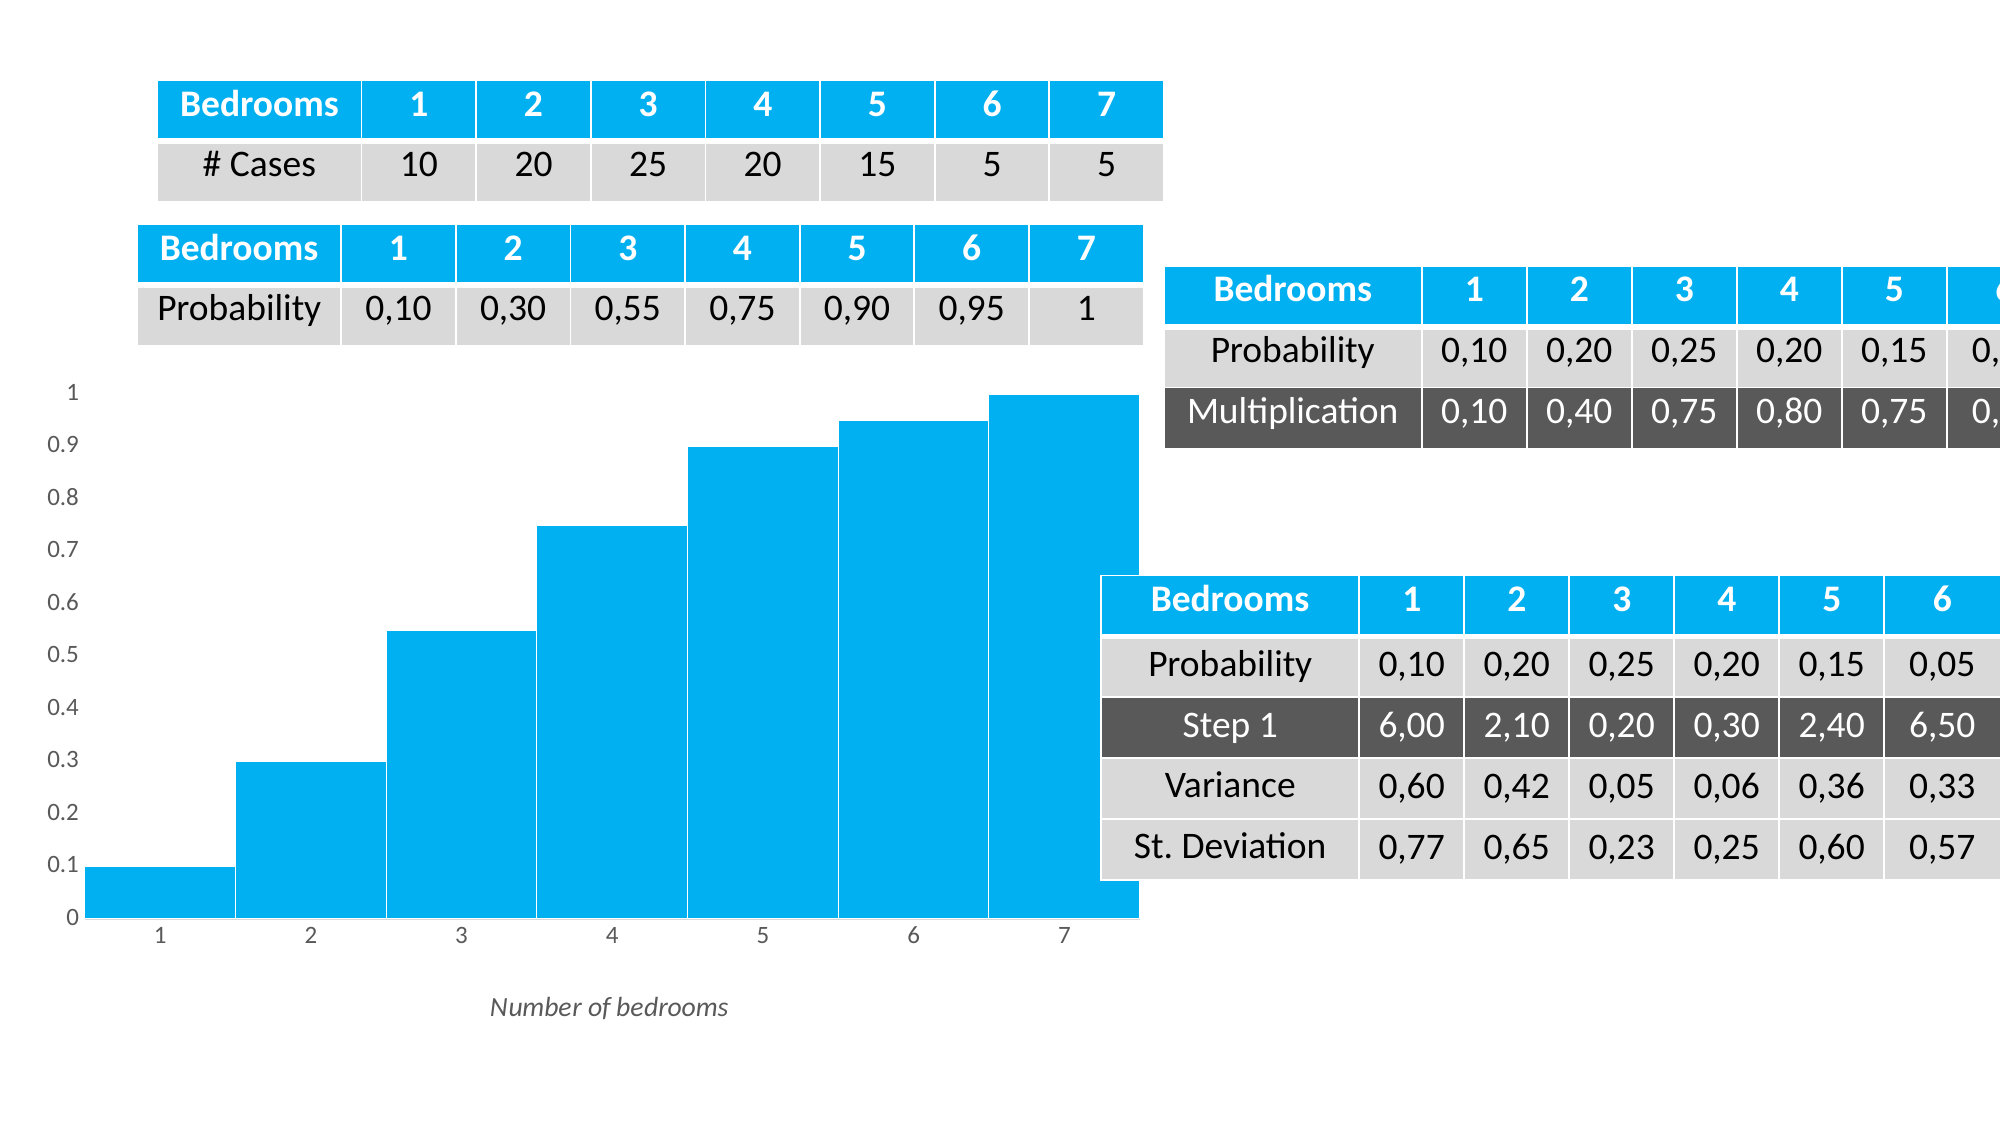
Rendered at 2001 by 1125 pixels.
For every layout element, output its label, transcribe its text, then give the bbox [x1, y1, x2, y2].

table_cell 0,42 [1465, 759, 1568, 818]
table_cell 0,15 [1843, 330, 1946, 387]
table_header 3 [571, 225, 684, 282]
table_cell 6,50 [1885, 698, 2000, 757]
table_header 1 [1423, 267, 1526, 324]
table_header 4 [686, 225, 799, 282]
table_cell 0,77 [1360, 820, 1463, 879]
table_cell 0,23 [1570, 820, 1673, 879]
table_header 5 [801, 225, 913, 282]
table_cell 6,00 [1360, 698, 1463, 757]
table_cell 0,60 [1780, 820, 1883, 879]
table_cell 0,95 [915, 288, 1028, 345]
table_cell 0,90 [801, 288, 913, 345]
table_cell 2,10 [1465, 698, 1568, 757]
table_cell 0,40 [1528, 388, 1631, 448]
table_cell 0,10 [342, 288, 455, 345]
chart [0, 368, 1164, 1035]
table_header 6 [936, 81, 1048, 138]
table_cell Probability [138, 288, 340, 345]
table_header 6 [1885, 576, 2000, 634]
table_cell 0,80 [1738, 388, 1841, 448]
table_cell 0,10 [1423, 388, 1526, 448]
table_header 5 [821, 81, 934, 138]
table_cell # Cases [158, 144, 361, 201]
table_header 4 [1675, 576, 1778, 634]
table_header 1 [1360, 576, 1463, 634]
table_cell Multiplication [1165, 388, 1421, 448]
table_cell 0,20 [1528, 330, 1631, 387]
table_cell 0,20 [1738, 330, 1841, 387]
table_cell 0,30 [1675, 698, 1778, 757]
table_cell 10 [362, 144, 475, 201]
table_cell 0,75 [686, 288, 799, 345]
table_header 5 [1780, 576, 1883, 634]
table_cell 0,30 [1948, 388, 2000, 448]
table_header 5 [1843, 267, 1946, 324]
table_cell 0,25 [1633, 330, 1736, 387]
table_header Bedrooms [158, 81, 361, 138]
table_header 6 [915, 225, 1028, 282]
table_header 1 [342, 225, 455, 282]
table_cell Probability [1165, 330, 1421, 387]
table_cell 0,65 [1465, 820, 1568, 879]
table_header 2 [457, 225, 570, 282]
table_cell 0,33 [1885, 759, 2000, 818]
table_header 3 [1570, 576, 1673, 634]
table_cell Variance [1164, 759, 1358, 818]
table_header 7 [1050, 81, 1163, 138]
table_cell 0,57 [1885, 820, 2000, 879]
table_cell 0,75 [1843, 388, 1946, 448]
table_header Bedrooms [138, 225, 340, 282]
table_cell St. Deviation [1164, 820, 1358, 879]
table_cell 15 [821, 144, 934, 201]
table_cell 0,05 [1570, 759, 1673, 818]
table_cell 0,36 [1780, 759, 1883, 818]
table_header 2 [1465, 576, 1568, 634]
table_cell 0,05 [1948, 330, 2000, 387]
table_header 2 [1528, 267, 1631, 324]
table_cell 20 [477, 144, 590, 201]
table_cell 0,55 [571, 288, 684, 345]
table_cell Probability [1164, 639, 1358, 696]
table_cell 1 [1030, 288, 1143, 345]
table_header 3 [592, 81, 705, 138]
table_cell 0,15 [1780, 639, 1883, 696]
table_cell 0,10 [1423, 330, 1526, 387]
table_cell 0,60 [1360, 759, 1463, 818]
table_cell 0,20 [1675, 639, 1778, 696]
table_cell 0,30 [457, 288, 570, 345]
table_cell 0,05 [1885, 639, 2000, 696]
table_cell Step 1 [1164, 698, 1358, 757]
table_header 6 [1948, 267, 2000, 324]
table_header Bedrooms [1164, 576, 1358, 634]
table_cell 25 [592, 144, 705, 201]
table_header 7 [1030, 225, 1143, 282]
table_cell 2,40 [1780, 698, 1883, 757]
table_cell 5 [1050, 144, 1163, 201]
table_header 4 [706, 81, 819, 138]
table_header 4 [1738, 267, 1841, 324]
table_cell 0,10 [1360, 639, 1463, 696]
table_header 2 [477, 81, 590, 138]
table_cell 0,06 [1675, 759, 1778, 818]
table_cell 0,20 [1465, 639, 1568, 696]
table_header 1 [362, 81, 475, 138]
table_cell 5 [936, 144, 1048, 201]
table_cell 20 [706, 144, 819, 201]
table_header Bedrooms [1165, 267, 1421, 324]
table_cell 0,75 [1633, 388, 1736, 448]
table_header 3 [1633, 267, 1736, 324]
table_cell 0,20 [1570, 698, 1673, 757]
table_cell 0,25 [1570, 639, 1673, 696]
table_cell 0,25 [1675, 820, 1778, 879]
